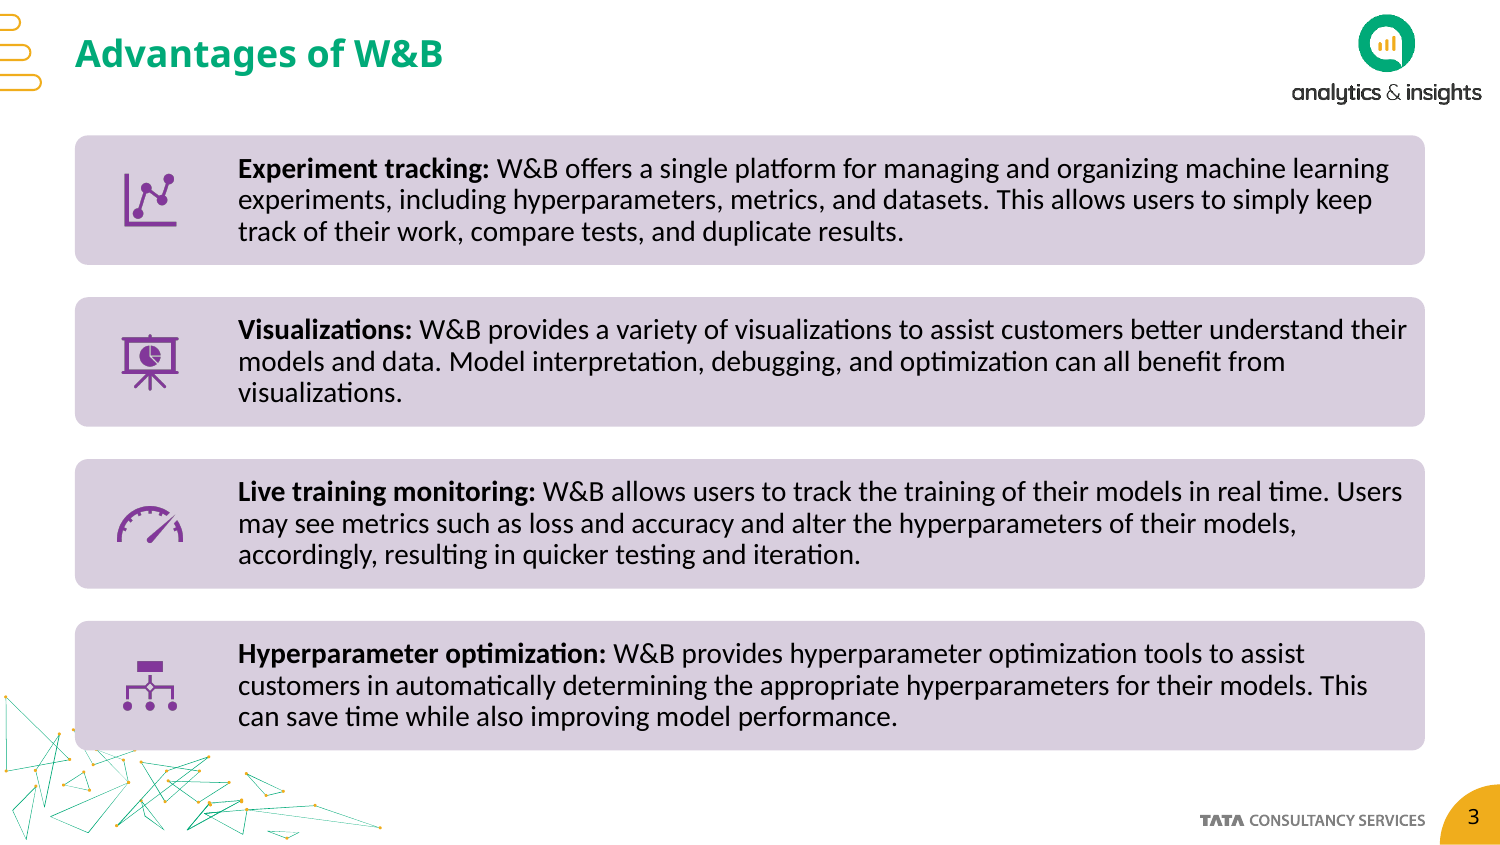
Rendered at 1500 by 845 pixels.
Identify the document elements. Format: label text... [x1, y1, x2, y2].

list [74, 134, 1426, 751]
slide_number 3 [1447, 791, 1500, 845]
picture [1284, 10, 1489, 109]
title Advantages of W&B [75, 0, 1275, 106]
